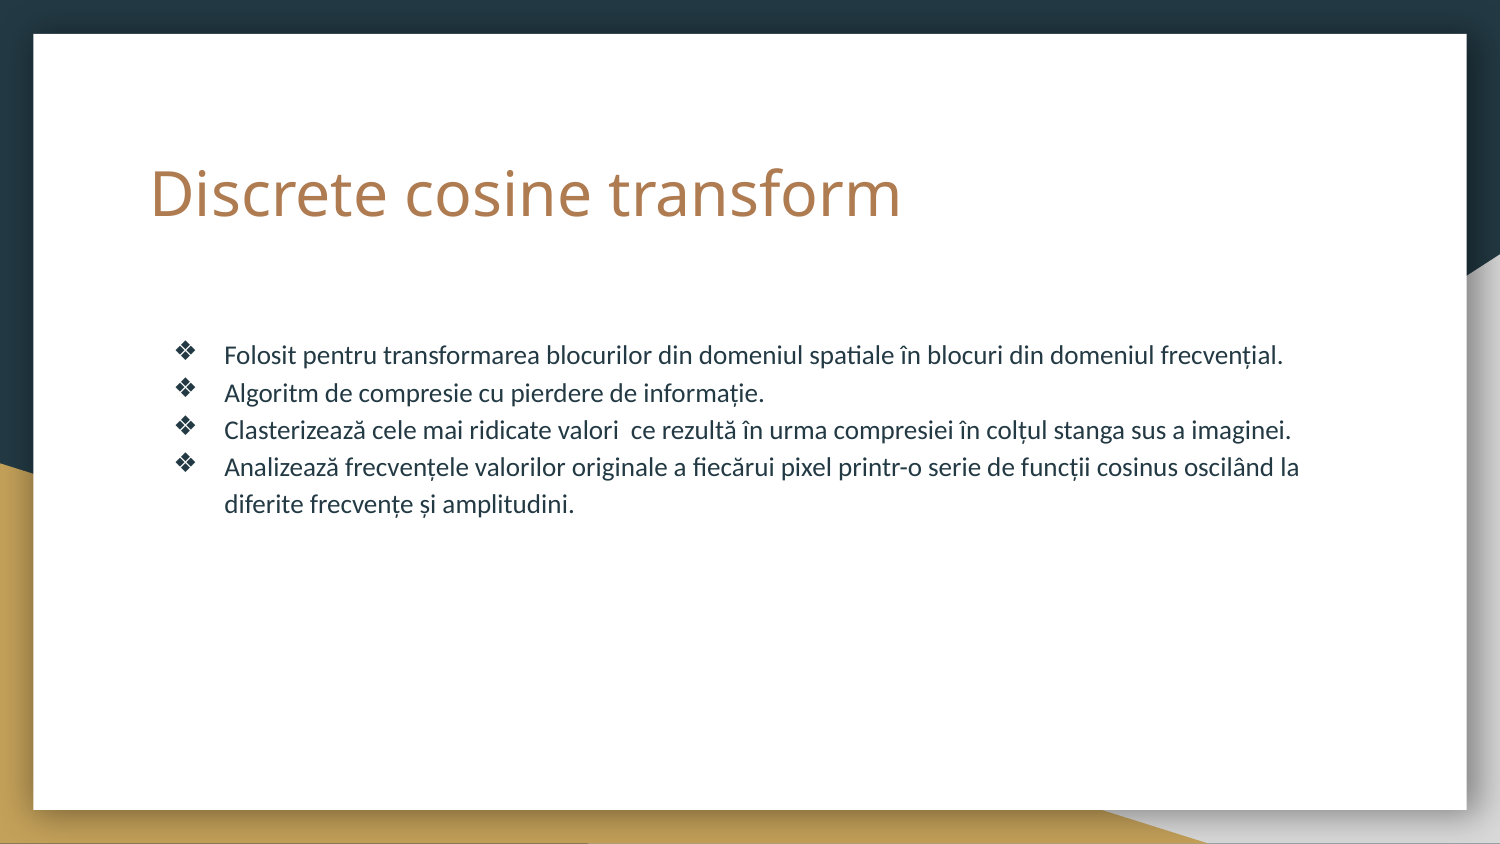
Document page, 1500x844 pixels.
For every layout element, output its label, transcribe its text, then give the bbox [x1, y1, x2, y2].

list Folosit pentru transformarea blocurilor din domeniul spatiale în blocuri din domeniul frecvențial. Algoritm de compresie cu pierdere de informație. Clasterizează cele mai ridicate valori ce rezultă în urma compresiei în colțul stanga sus a imaginei. Analizează frecvențele valorilor originale a fiecărui pixel printr-o serie de funcții cosinus oscilând la diferite frecvențe și amplitudini. [134, 251, 1366, 654]
title Discrete cosine transform [134, 138, 1366, 251]
